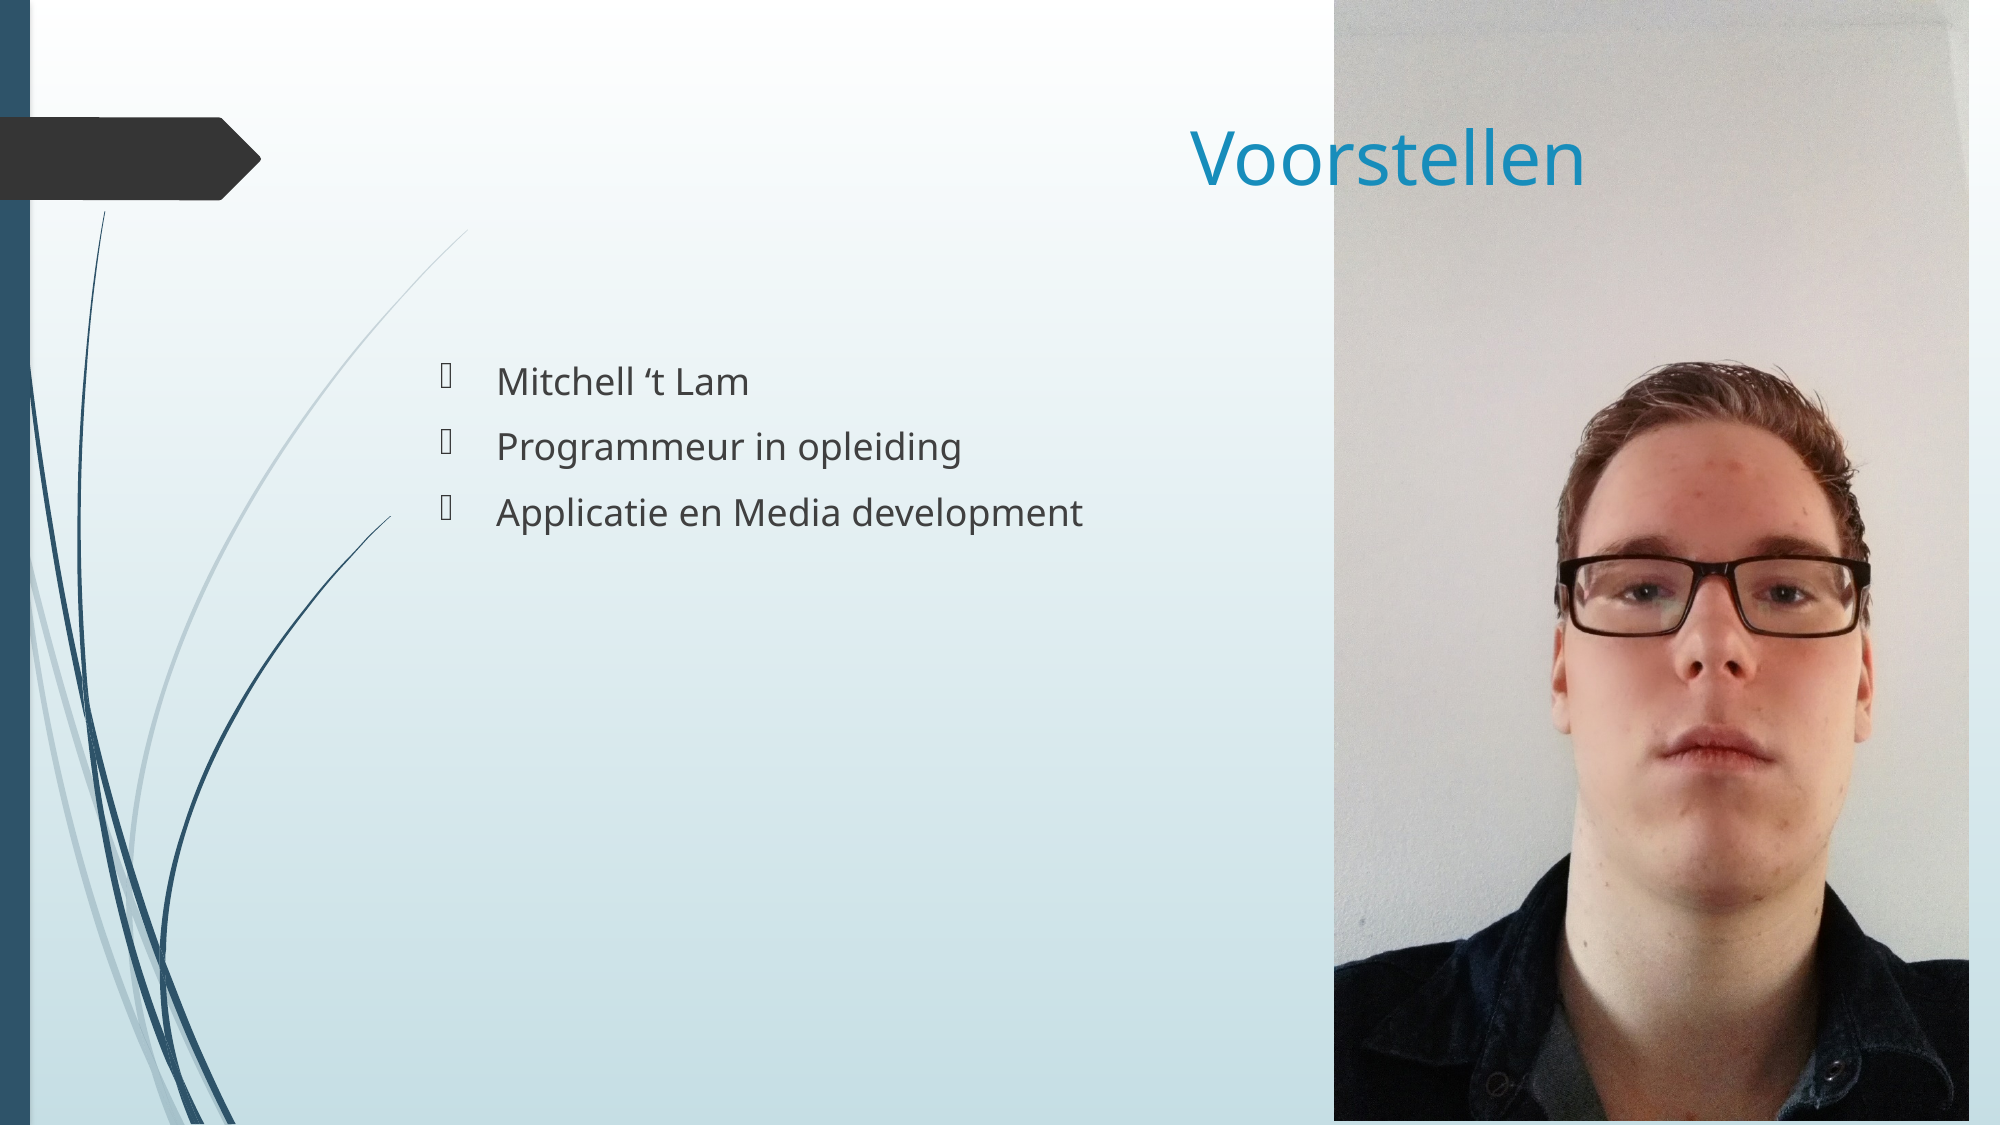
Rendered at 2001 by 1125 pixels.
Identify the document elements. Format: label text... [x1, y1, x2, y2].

title Voorstellen [425, 102, 1329, 313]
picture [1334, 0, 1969, 1121]
list Mitchell ‘t Lam Programmeur in opleiding Applicatie en Media development [424, 350, 1329, 970]
